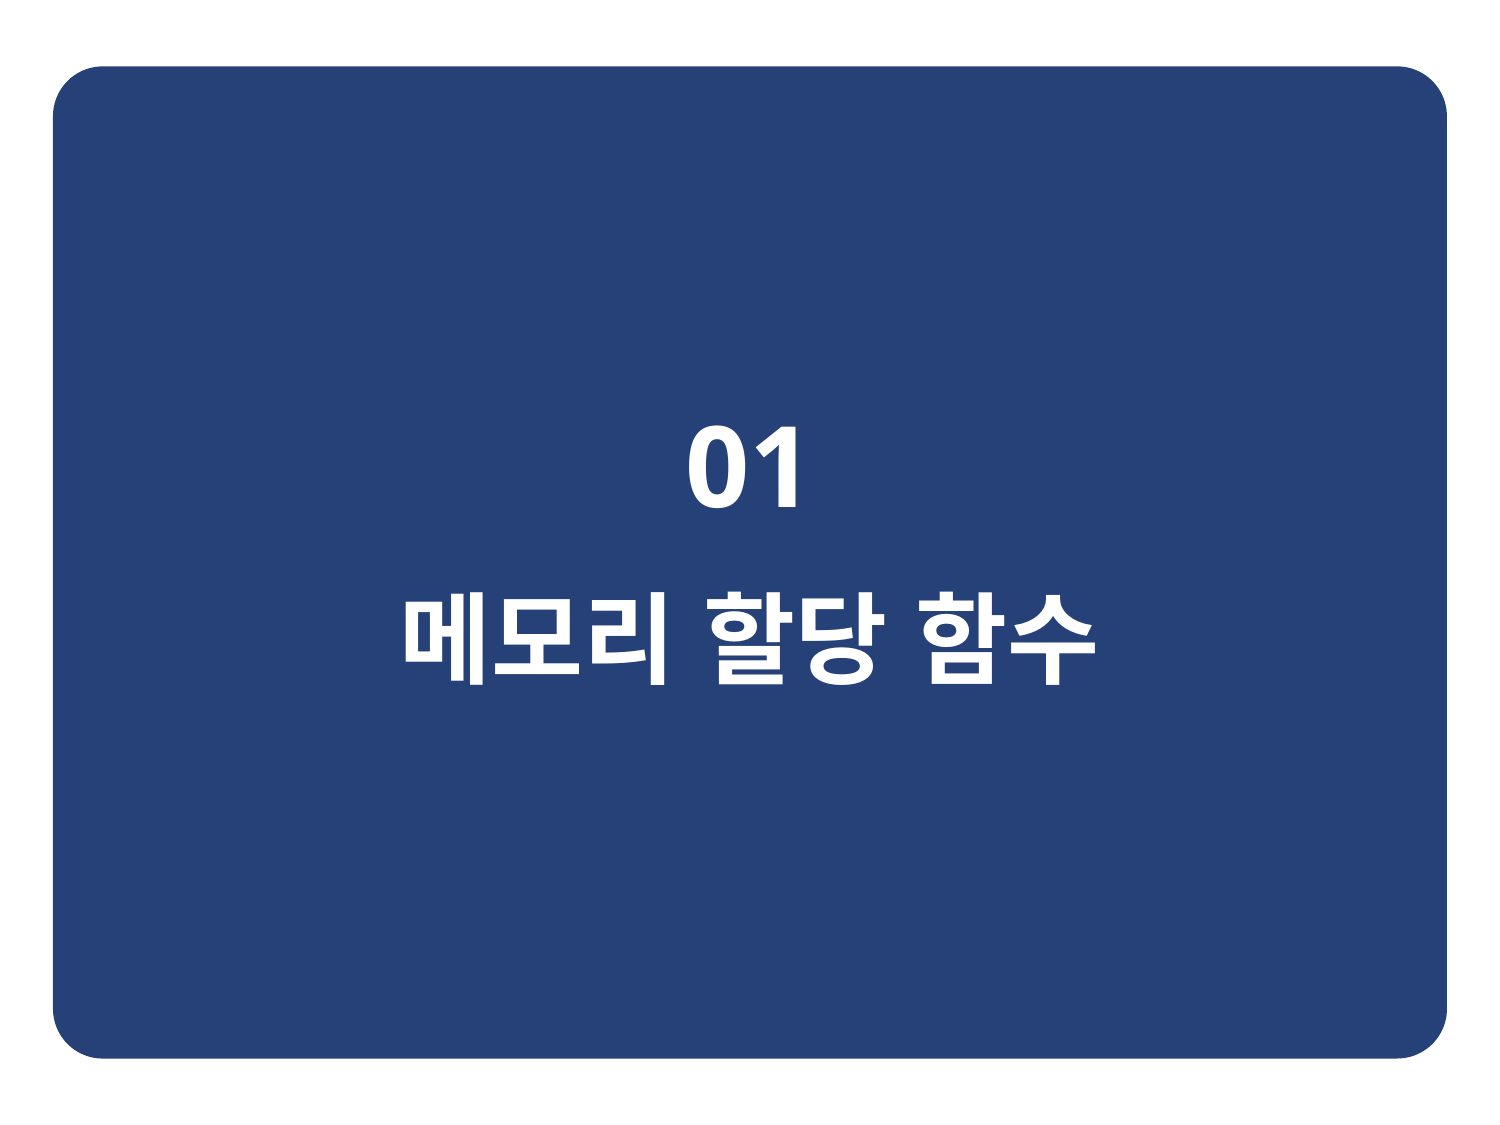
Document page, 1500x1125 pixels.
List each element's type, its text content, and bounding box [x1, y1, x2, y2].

list 01 [117, 385, 1383, 540]
list 메모리 할당 함수 [117, 559, 1383, 715]
